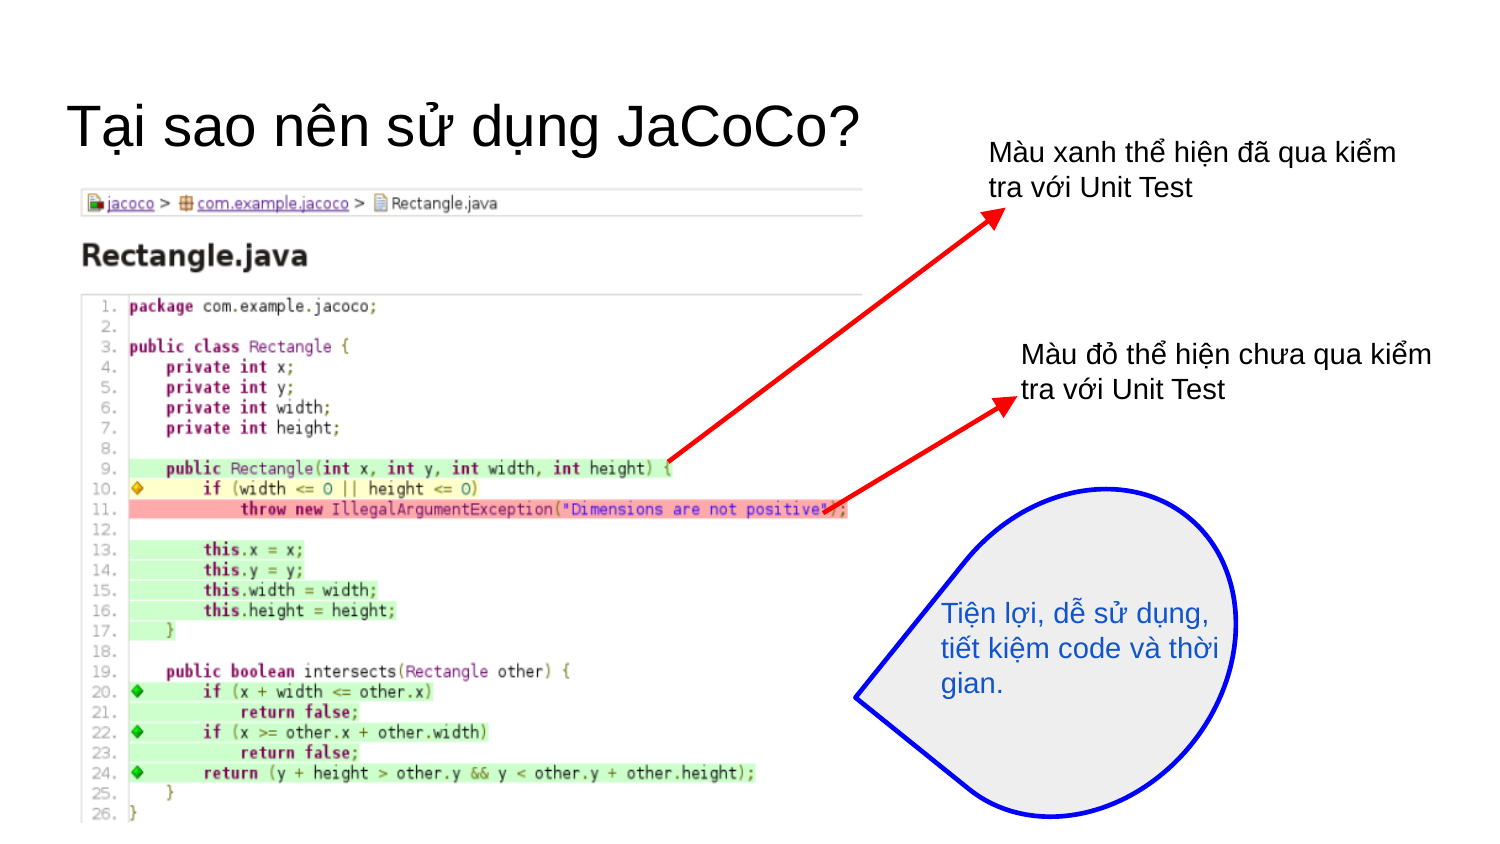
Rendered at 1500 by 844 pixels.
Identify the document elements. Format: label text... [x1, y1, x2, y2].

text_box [822, 395, 1018, 514]
text_box [950, 489, 1230, 579]
title Tại sao nên sử dụng JaCoCo? [51, 72, 1449, 167]
text_box Tiện lợi, dễ sử dụng, tiết kiệm code và thời gian. [925, 579, 1264, 754]
text_box [868, 611, 1184, 817]
text_box Màu đỏ thể hiện chưa qua kiểm tra với Unit Test [1012, 320, 1464, 419]
picture [78, 183, 865, 824]
text_box Màu xanh thể hiện đã qua kiểm tra với Unit Test [973, 118, 1432, 217]
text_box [667, 207, 1007, 463]
